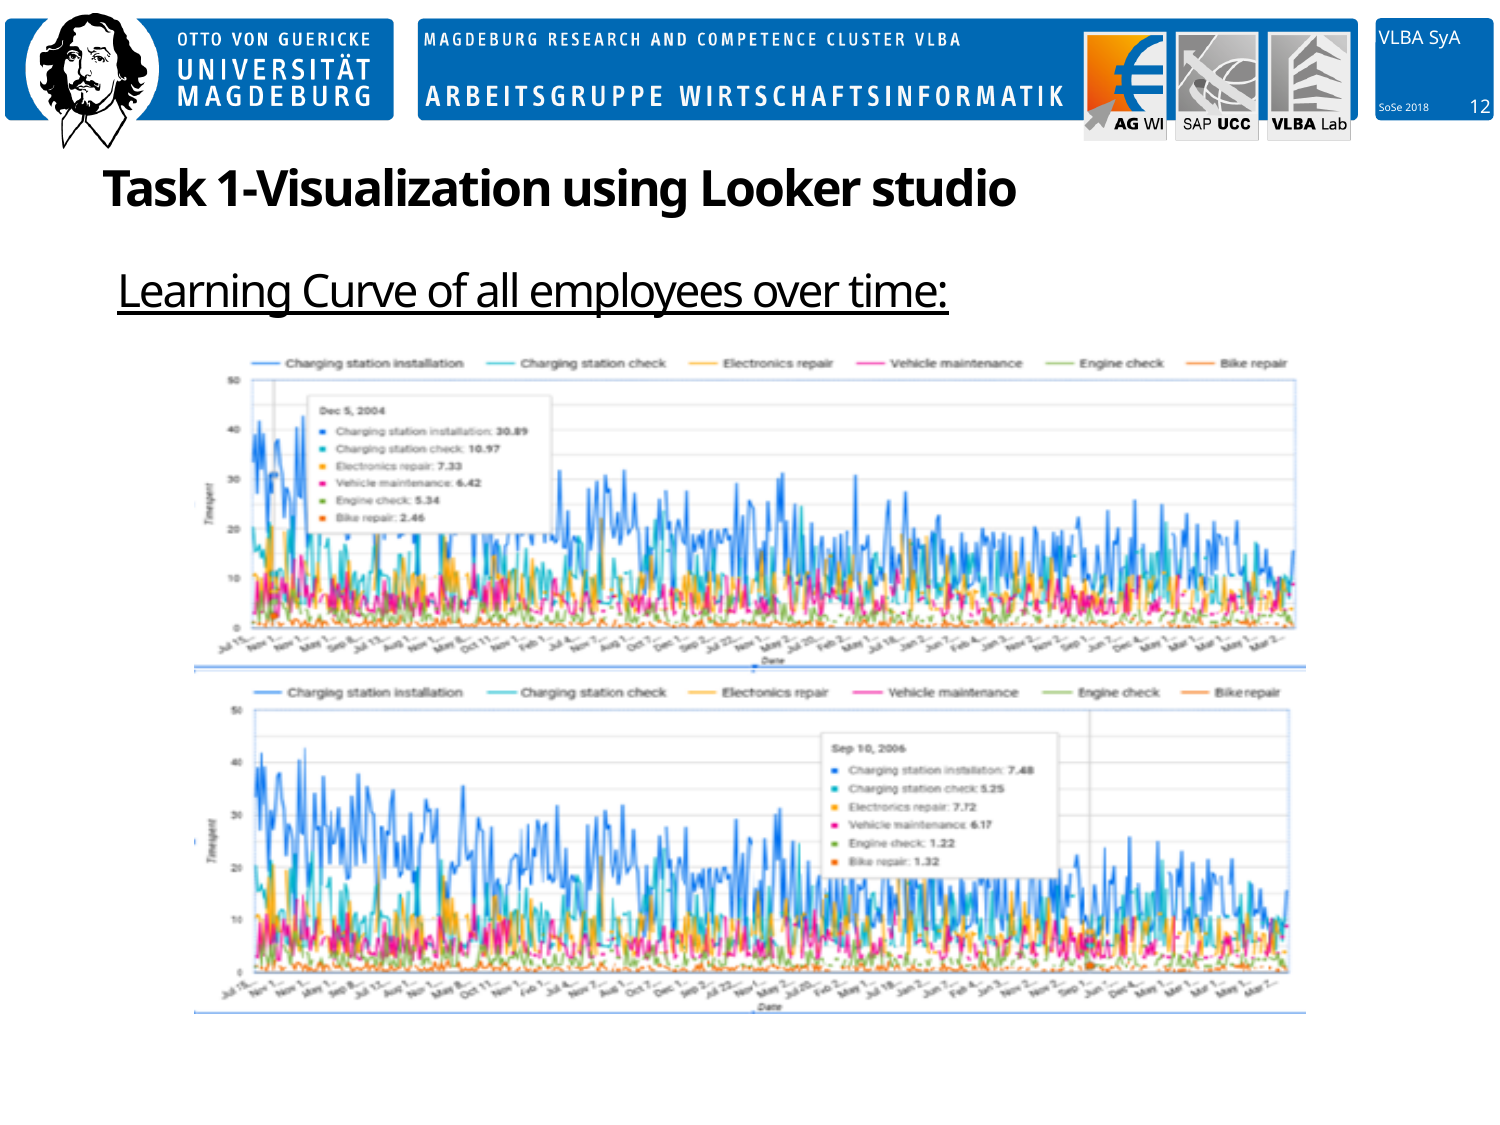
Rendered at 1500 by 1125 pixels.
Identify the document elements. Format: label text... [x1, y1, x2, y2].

title Task 1-Visualization using Looker studio [87, 149, 1436, 242]
picture [5, 13, 1358, 149]
list Learning Curve of all employees over time: [87, 254, 1436, 1071]
picture [194, 349, 1306, 1014]
